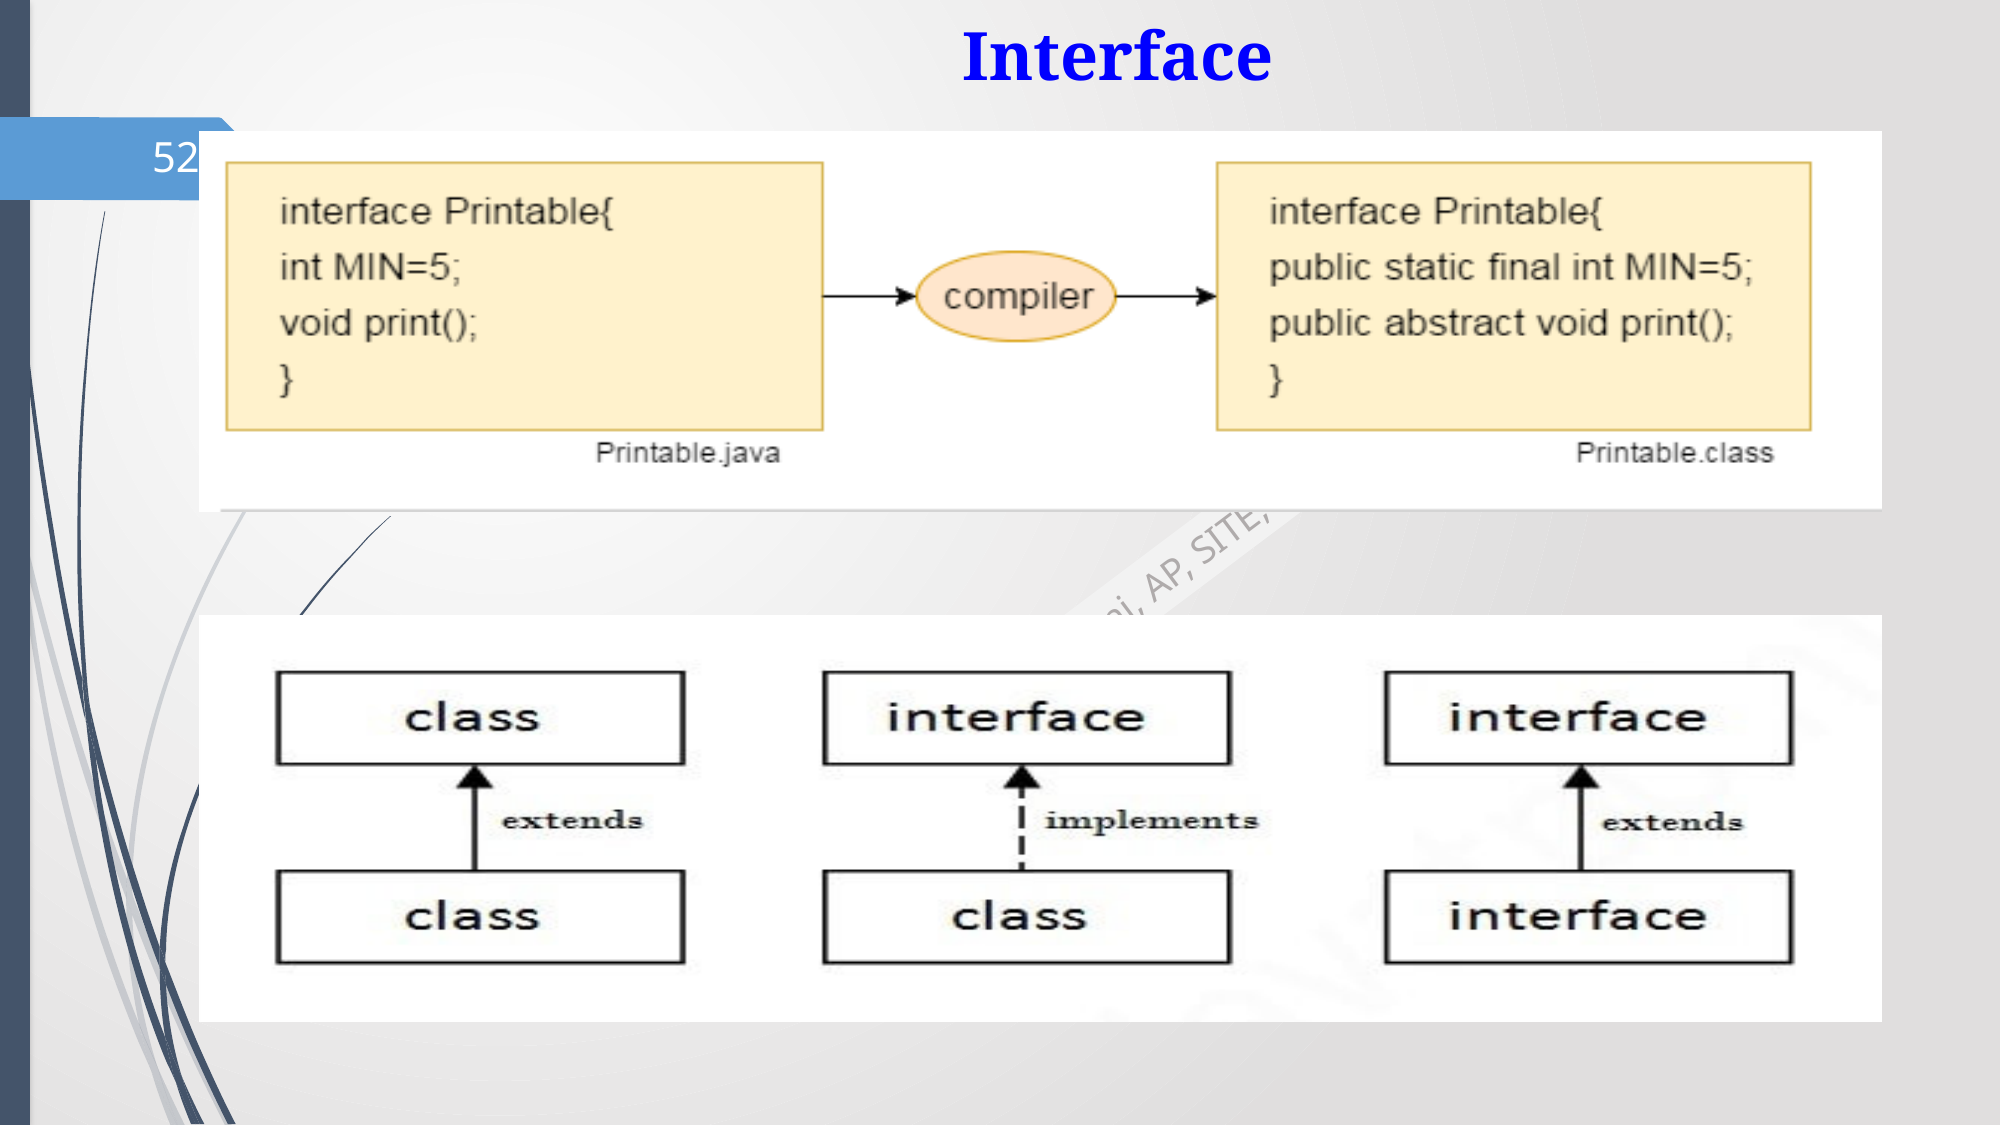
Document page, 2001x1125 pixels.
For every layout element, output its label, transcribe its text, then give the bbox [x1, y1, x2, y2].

picture [198, 130, 1882, 512]
picture [198, 615, 1882, 1022]
title Interface [271, 6, 1966, 97]
slide_number 52 [87, 129, 201, 190]
